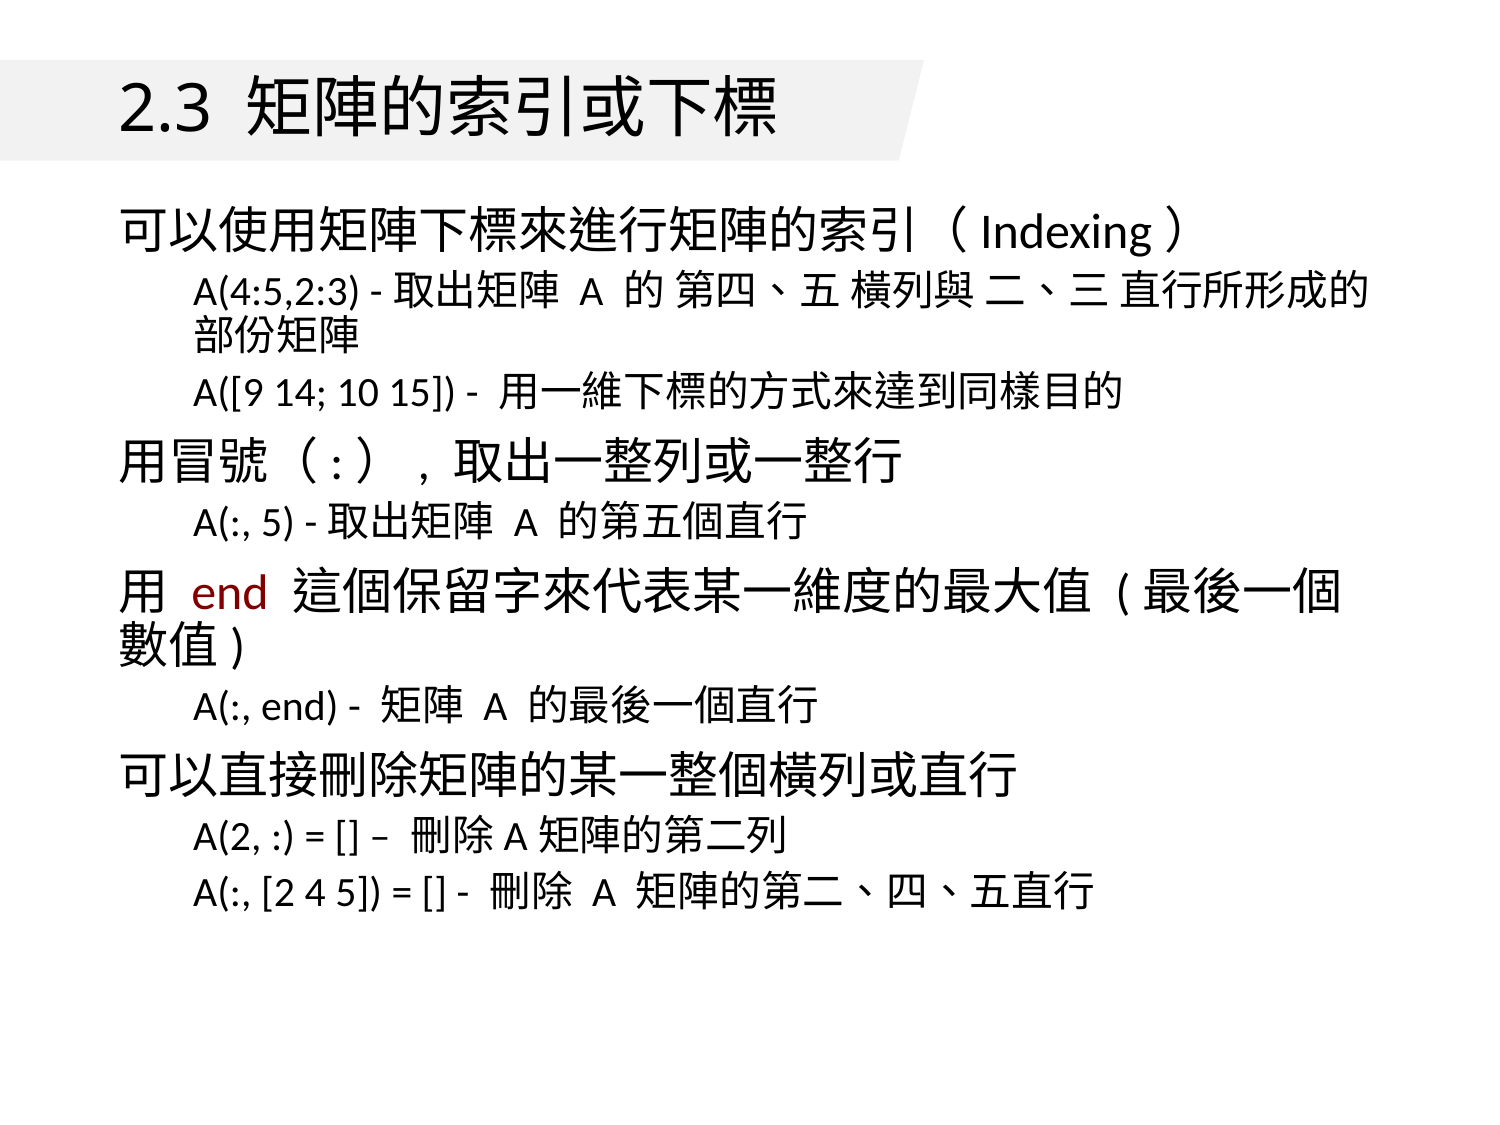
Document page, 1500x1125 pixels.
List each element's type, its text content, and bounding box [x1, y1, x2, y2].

list 可以使用矩陣下標來進行矩陣的索引（Indexing） A(4:5,2:3) -取出矩陣 A 的 第四、五 橫列與 二、三 直行所形成的部份矩陣 A([9 14; 10 15]) - 用一維下標的方式來達到同樣目的 用冒號（:）, 取出一整列或一整行 A(:, 5) -取出矩陣 A 的第五個直行 用 end 這個保留字來代表某一維度的最大值 (最後一個數值) A(:, end) - 矩陣 A 的最後一個直行 可以直接刪除矩陣的某一整個橫列或直行 A(2, :) = [] – 刪除A矩陣的第二列 A(:, [2 4 5]) = [] - 刪除 A 矩陣的第二、四、五直行 [103, 198, 1397, 1043]
title 2.3 矩陣的索引或下標 [103, 59, 942, 161]
